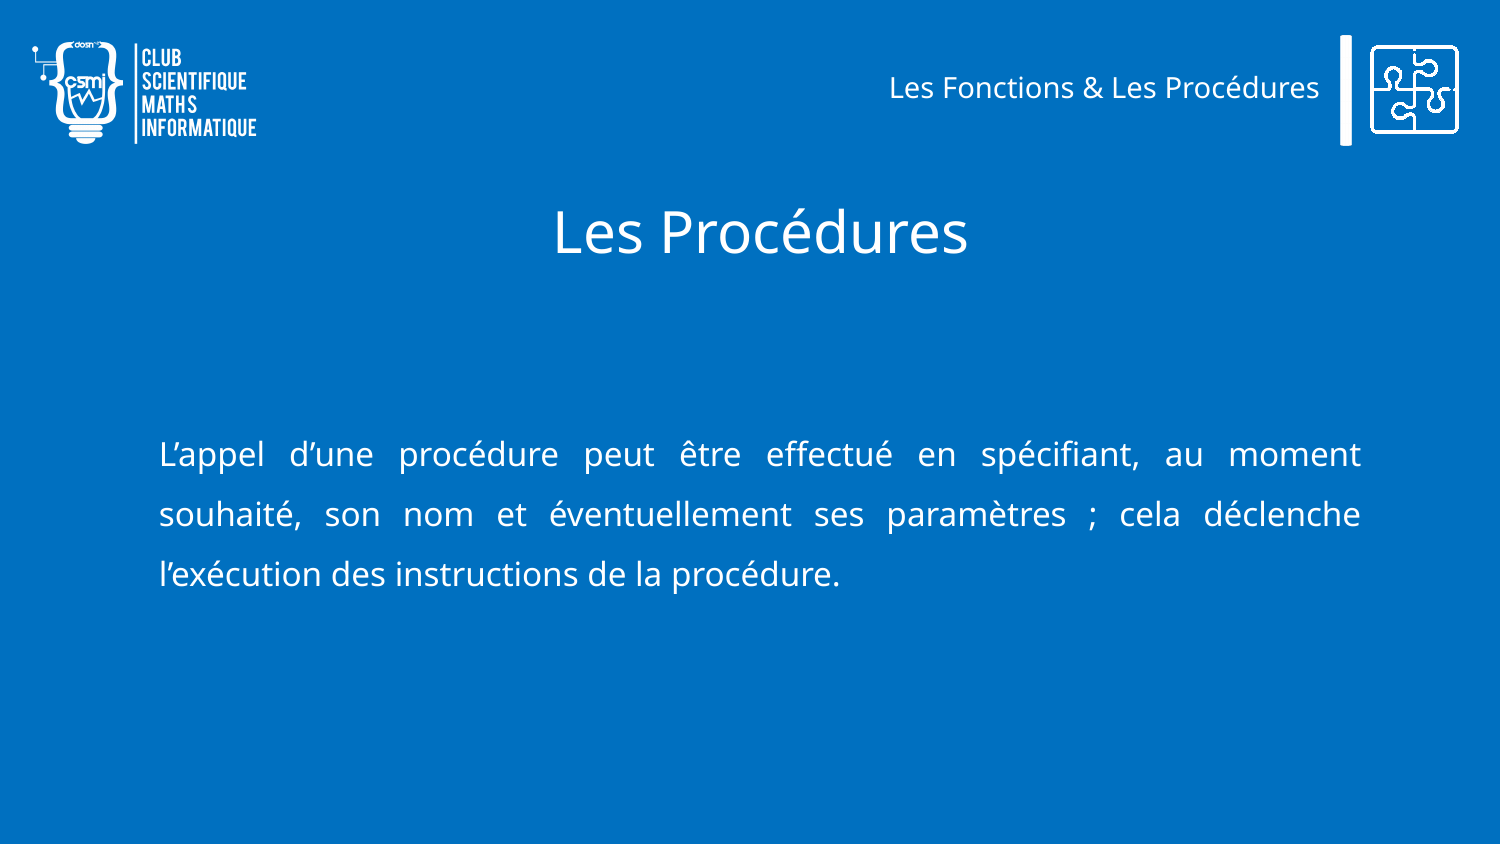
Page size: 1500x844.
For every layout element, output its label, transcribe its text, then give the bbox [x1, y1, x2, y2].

subtitle Les Procédures [537, 208, 1014, 311]
picture [1340, 34, 1353, 146]
text_box [1370, 45, 1459, 134]
picture [31, 41, 257, 144]
text_box L’appel d’une procédure peut être effectué en spécifiant, au moment souhaité, son nom et éventuellement ses paramètres ; cela déclenche l’exécution des instructions de la procédure. [144, 406, 1378, 601]
text_box Les Fonctions & Les Procédures [863, 54, 1335, 128]
